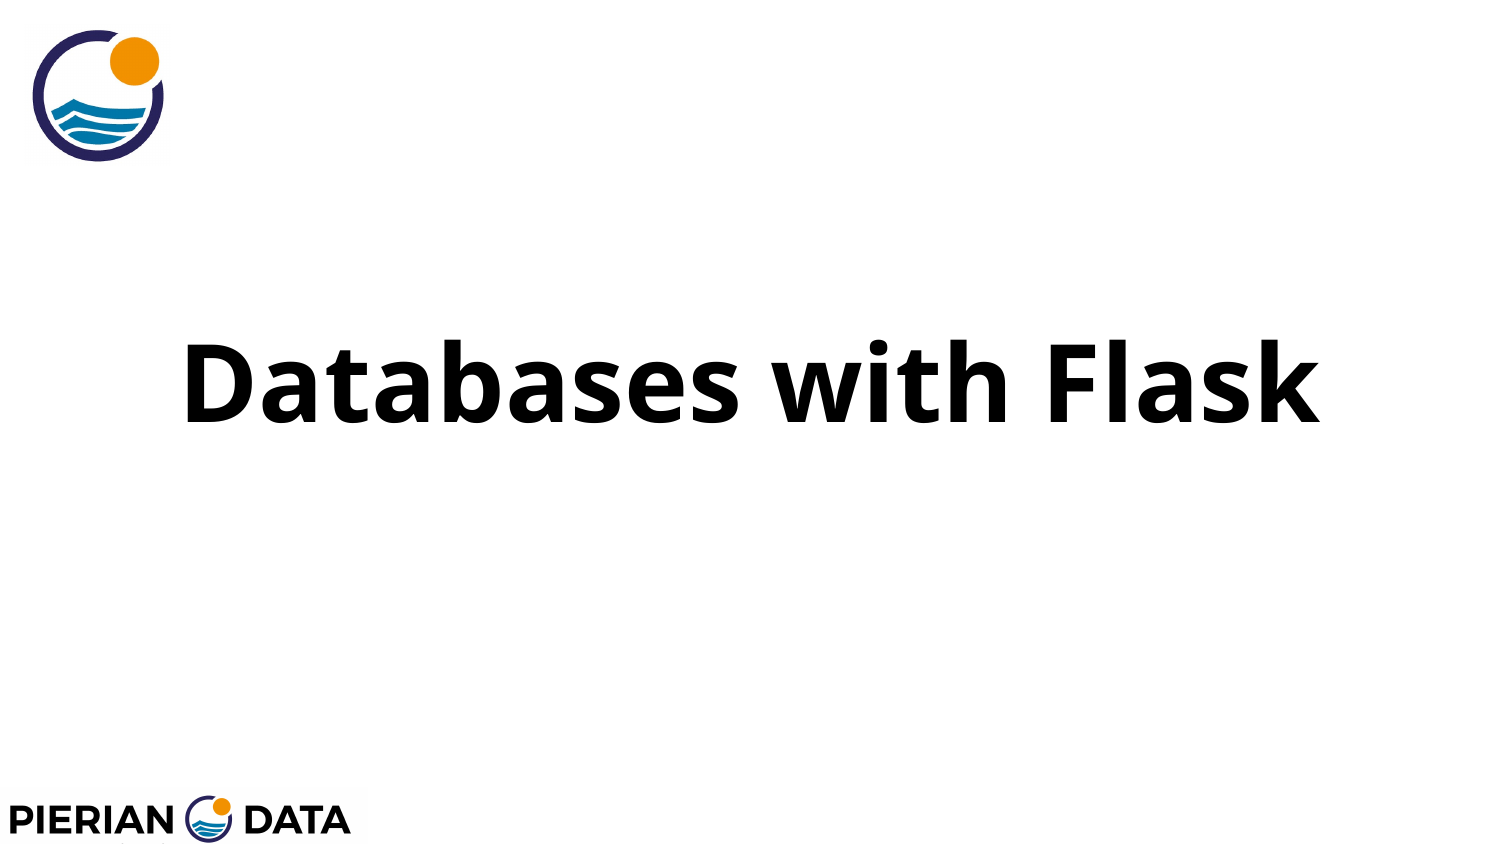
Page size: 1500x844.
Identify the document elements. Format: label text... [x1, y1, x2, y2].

picture [0, 787, 368, 844]
picture [24, 24, 172, 167]
title Databases with Flask [51, 122, 1449, 459]
